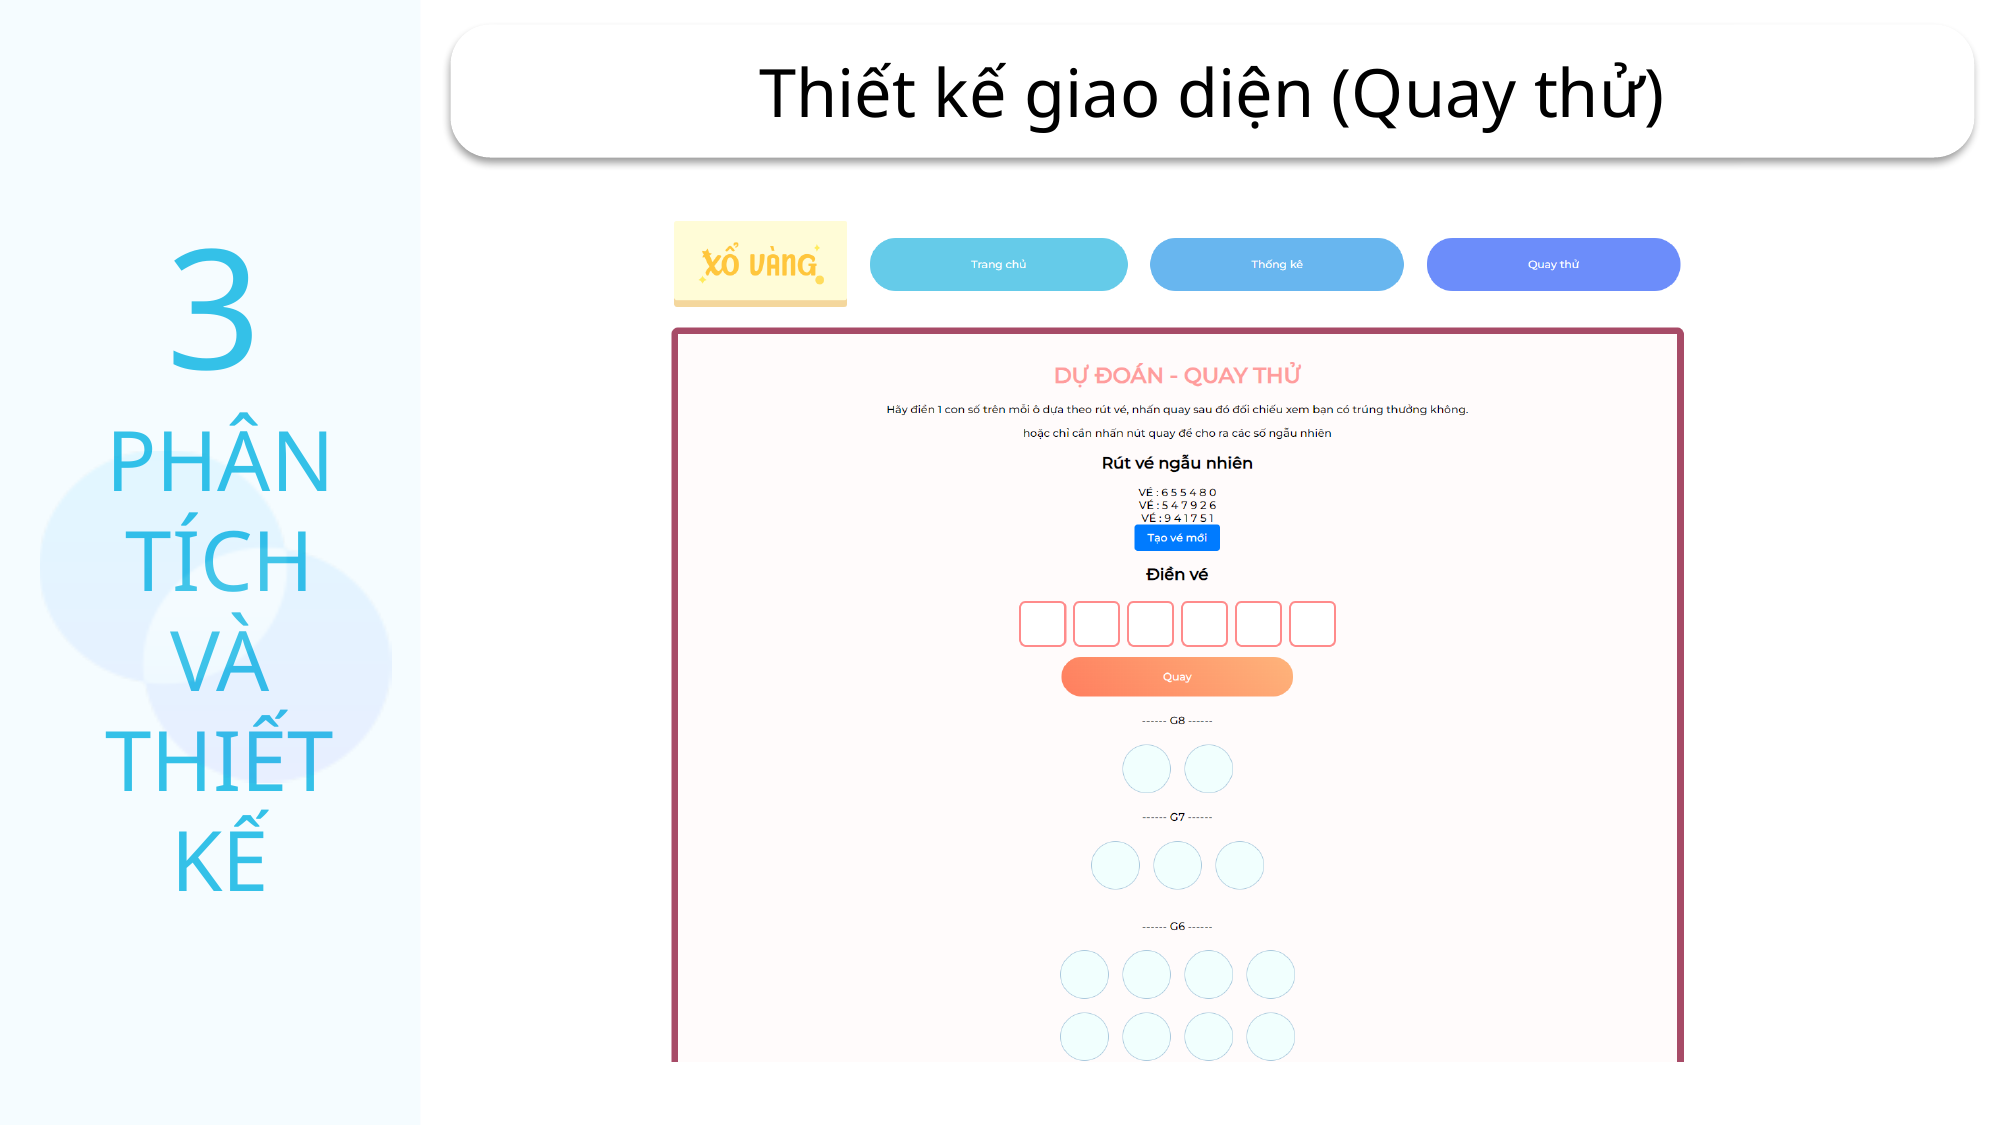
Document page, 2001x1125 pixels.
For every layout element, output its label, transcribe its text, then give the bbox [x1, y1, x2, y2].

text_box Thiết kế giao diện (Quay thử) [449, 23, 1976, 159]
picture [542, 195, 1809, 1062]
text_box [0, 0, 431, 1125]
